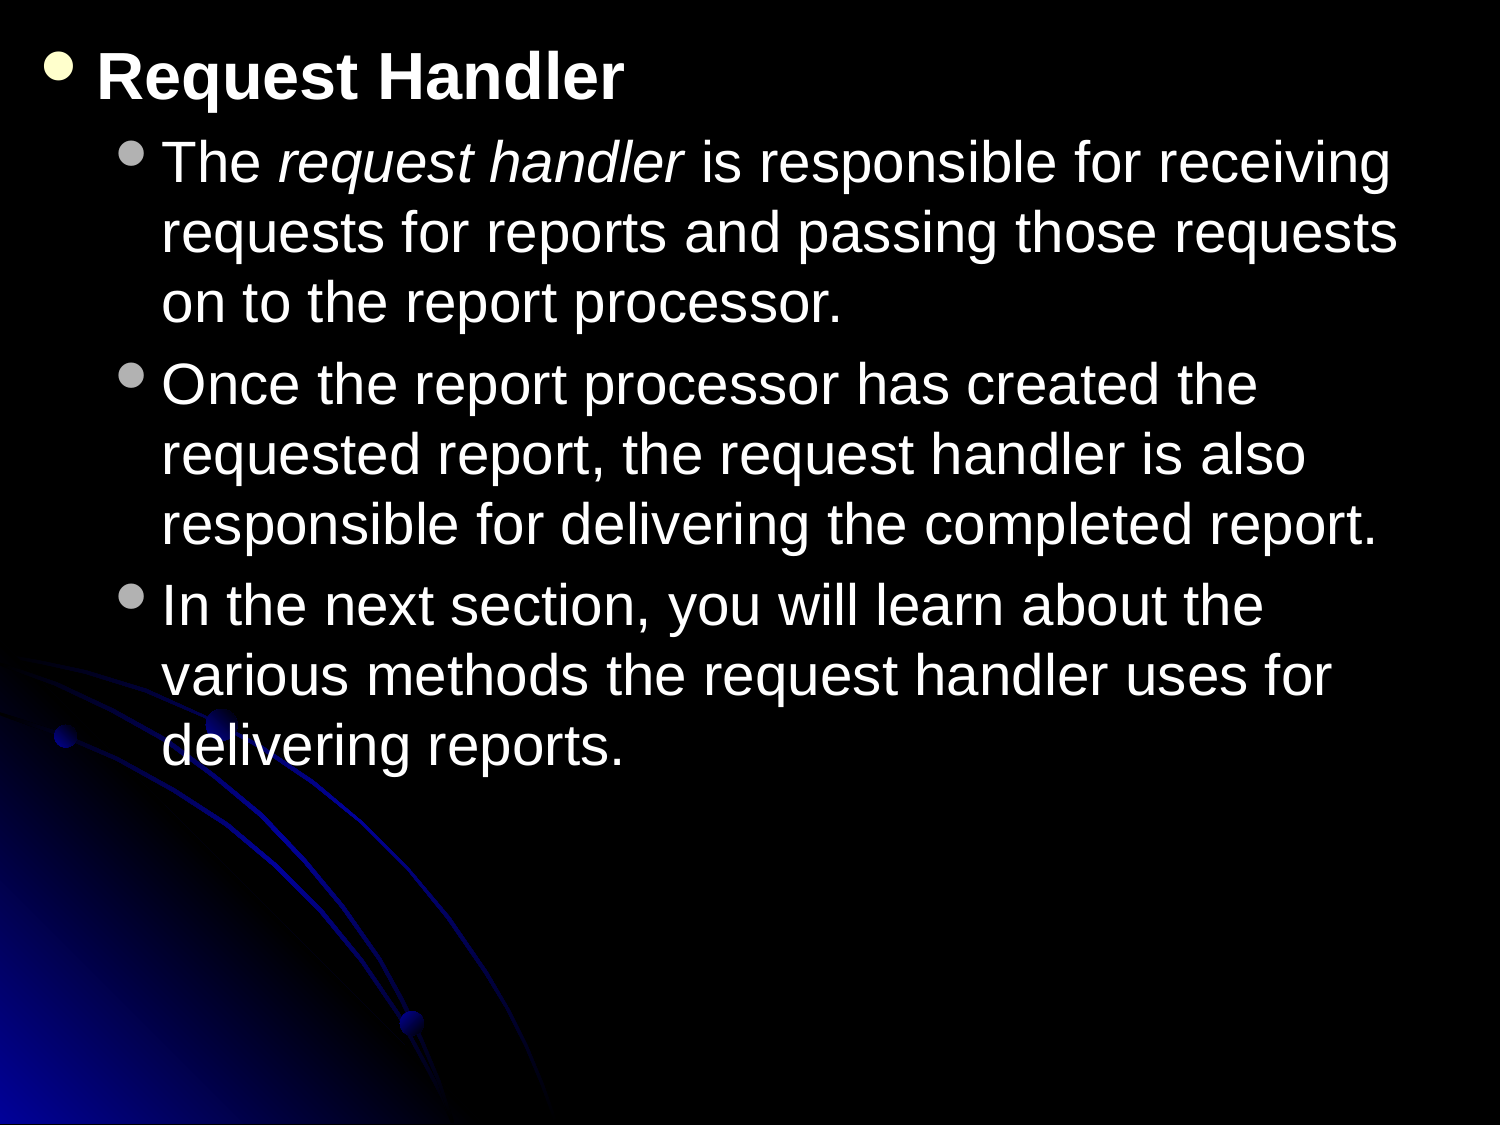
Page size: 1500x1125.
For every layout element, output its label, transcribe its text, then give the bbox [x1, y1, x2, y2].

list Request Handler The request handler is responsible for receiving requests for reports and passing those requests on to the report processor. Once the report processor has created the requested report, the request handler is also responsible for delivering the completed report. In the next section, you will learn about the various methods the request handler uses for delivering reports. [24, 24, 1476, 1076]
